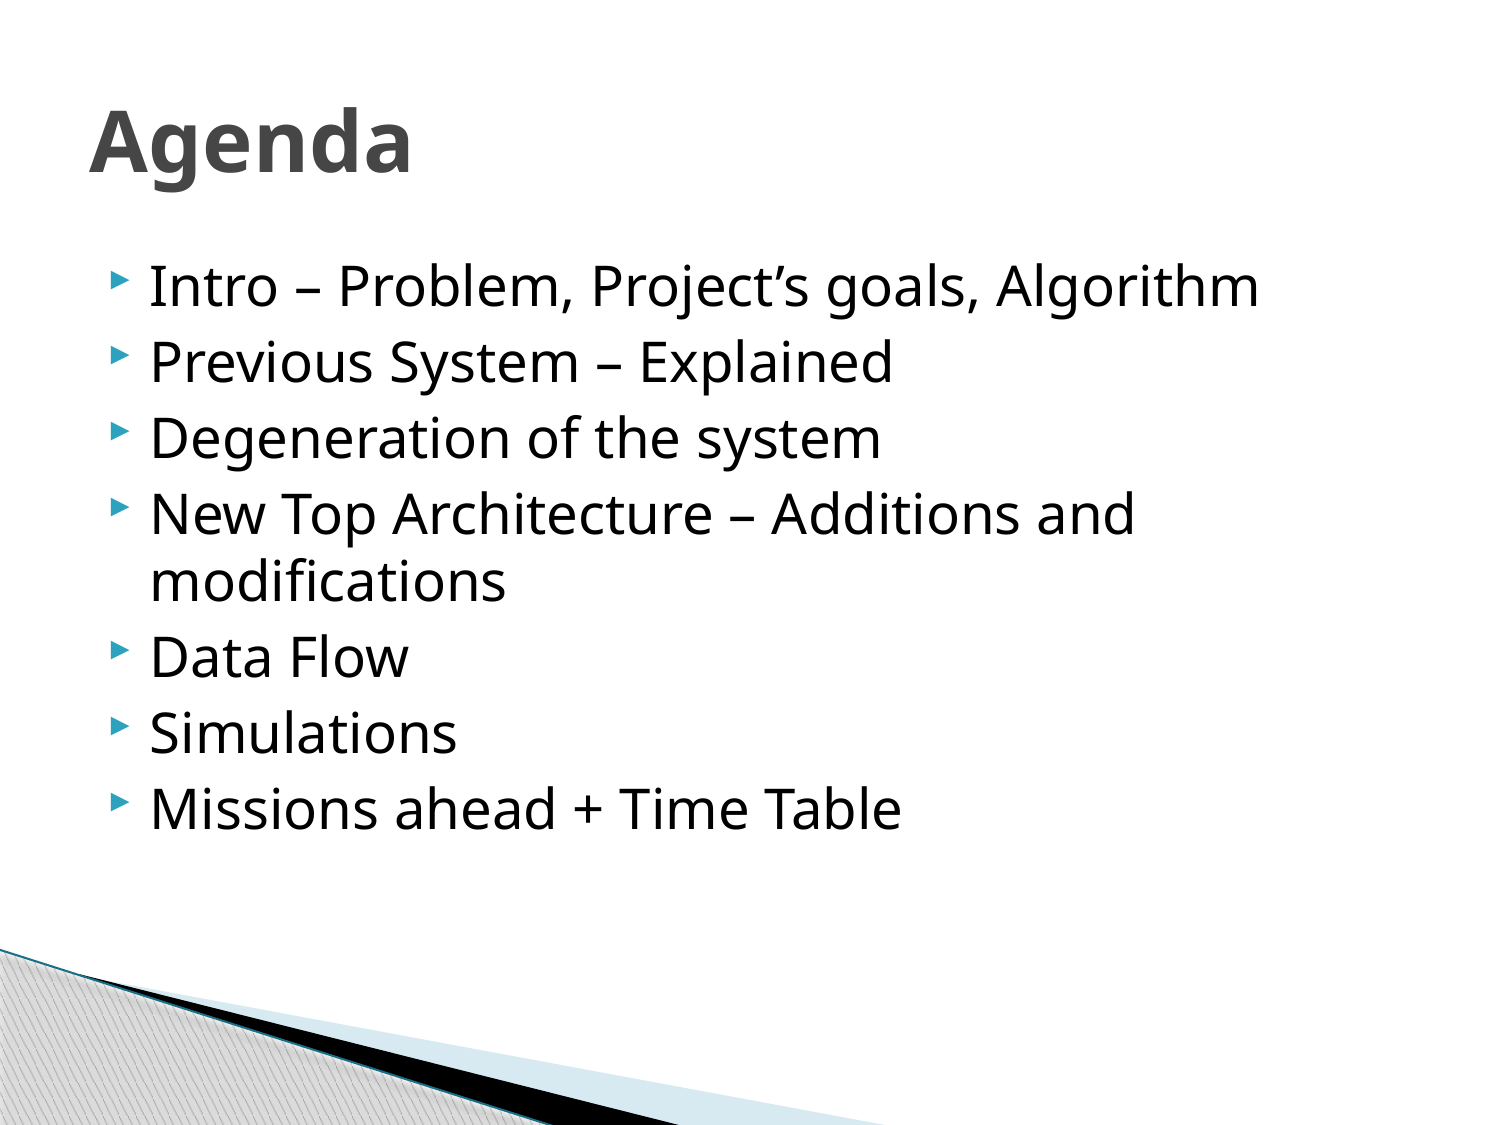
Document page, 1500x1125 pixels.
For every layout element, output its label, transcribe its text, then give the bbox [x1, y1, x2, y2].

title Agenda [75, 45, 1425, 233]
list Intro – Problem, Project’s goals, Algorithm Previous System – Explained Degeneration of the system New Top Architecture – Additions and modifications Data Flow Simulations Missions ahead + Time Table [75, 243, 1425, 986]
